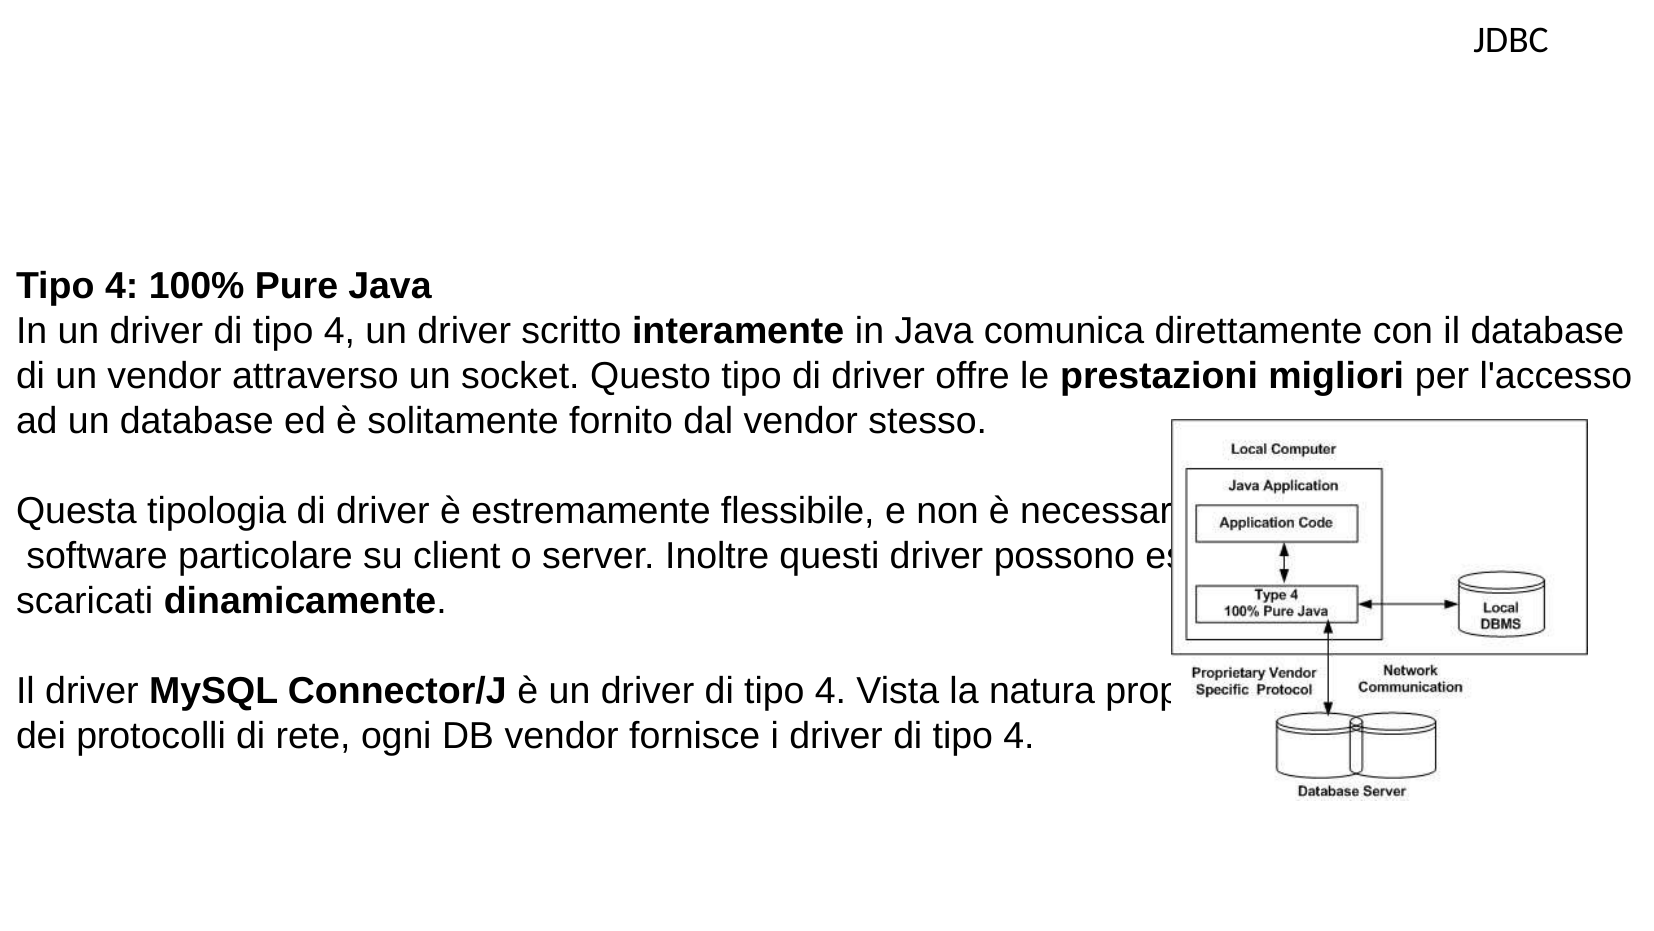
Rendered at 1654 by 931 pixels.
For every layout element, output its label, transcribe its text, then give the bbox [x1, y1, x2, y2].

text_box Tipo 4: 100% Pure Java In un driver di tipo 4, un driver scritto interamente in Java comunica direttamente con il database di un vendor attraverso un socket. Questo tipo di driver offre le prestazioni migliori per l'accesso ad un database ed è solitamente fornito dal vendor stesso. Questa tipologia di driver è estremamente flessibile, e non è necessario installare software particolare su client o server. Inoltre questi driver possono essere scaricati dinamicamente. Il driver MySQL Connector/J è un driver di tipo 4. Vista la natura proprietaria dei protocolli di rete, ogni DB vendor fornisce i driver di tipo 4. [1, 253, 1654, 683]
picture [1171, 419, 1588, 801]
text_box JDBC [1458, 8, 1559, 58]
